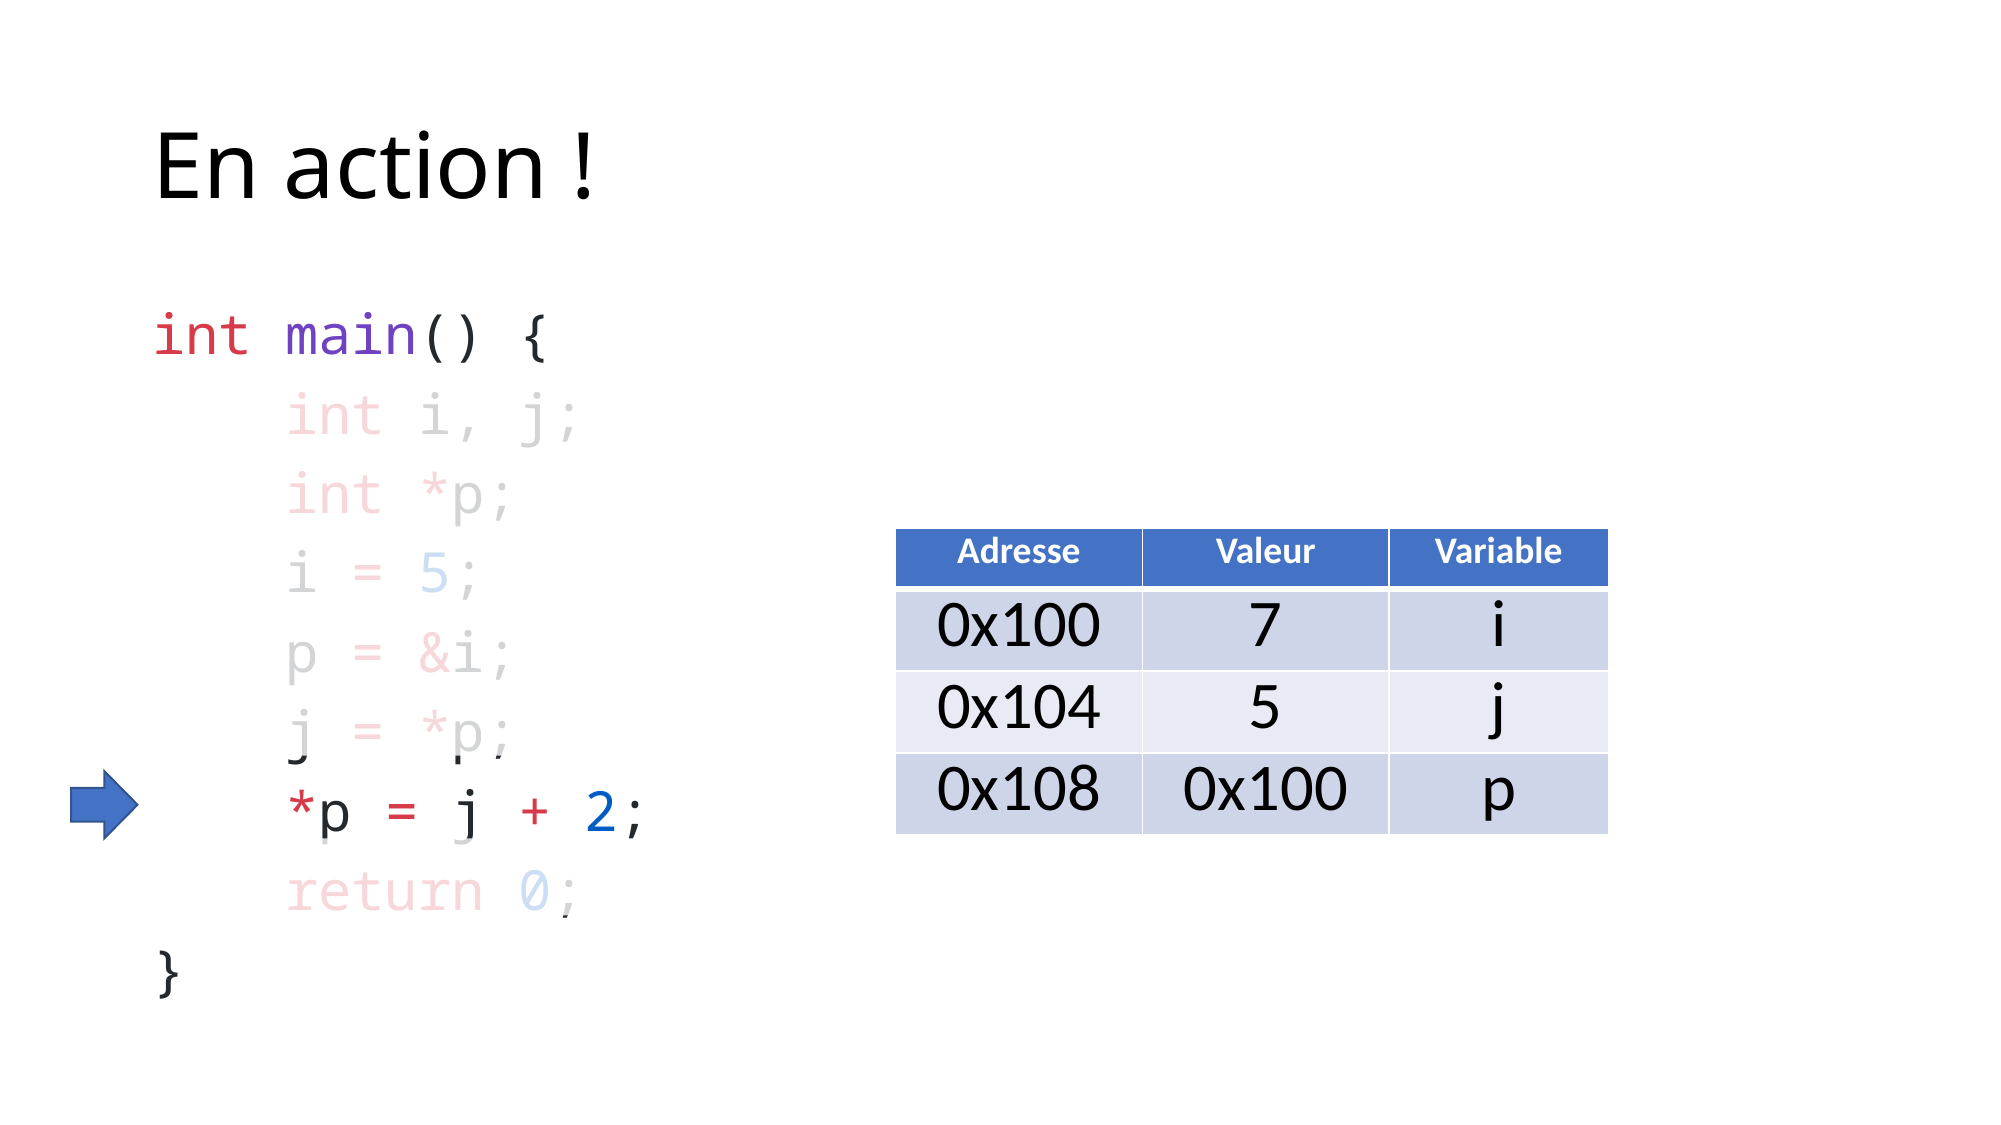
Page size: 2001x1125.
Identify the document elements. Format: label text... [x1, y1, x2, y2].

table_header Variable [1390, 529, 1608, 586]
text_box [70, 768, 139, 841]
list int main() { int i, j; int *p; i = 5; p = &i; j = *p; *p = j + 2; return 0; } [137, 299, 1863, 1014]
table_header Valeur [1143, 529, 1388, 586]
table_cell 5 [1143, 672, 1388, 752]
title En action ! [137, 59, 1863, 278]
table_cell 0x100 [896, 592, 1142, 670]
table_cell 0x104 [896, 672, 1142, 752]
table_cell p [1390, 754, 1608, 834]
table_header Adresse [896, 529, 1142, 586]
table_cell 0x108 [896, 754, 1142, 834]
table_cell 0x100 [1143, 754, 1388, 834]
table_cell j [1390, 672, 1608, 752]
text_box [259, 374, 674, 757]
table_cell 7 [1143, 592, 1388, 670]
text_box [259, 837, 674, 916]
table_cell i [1390, 592, 1608, 670]
